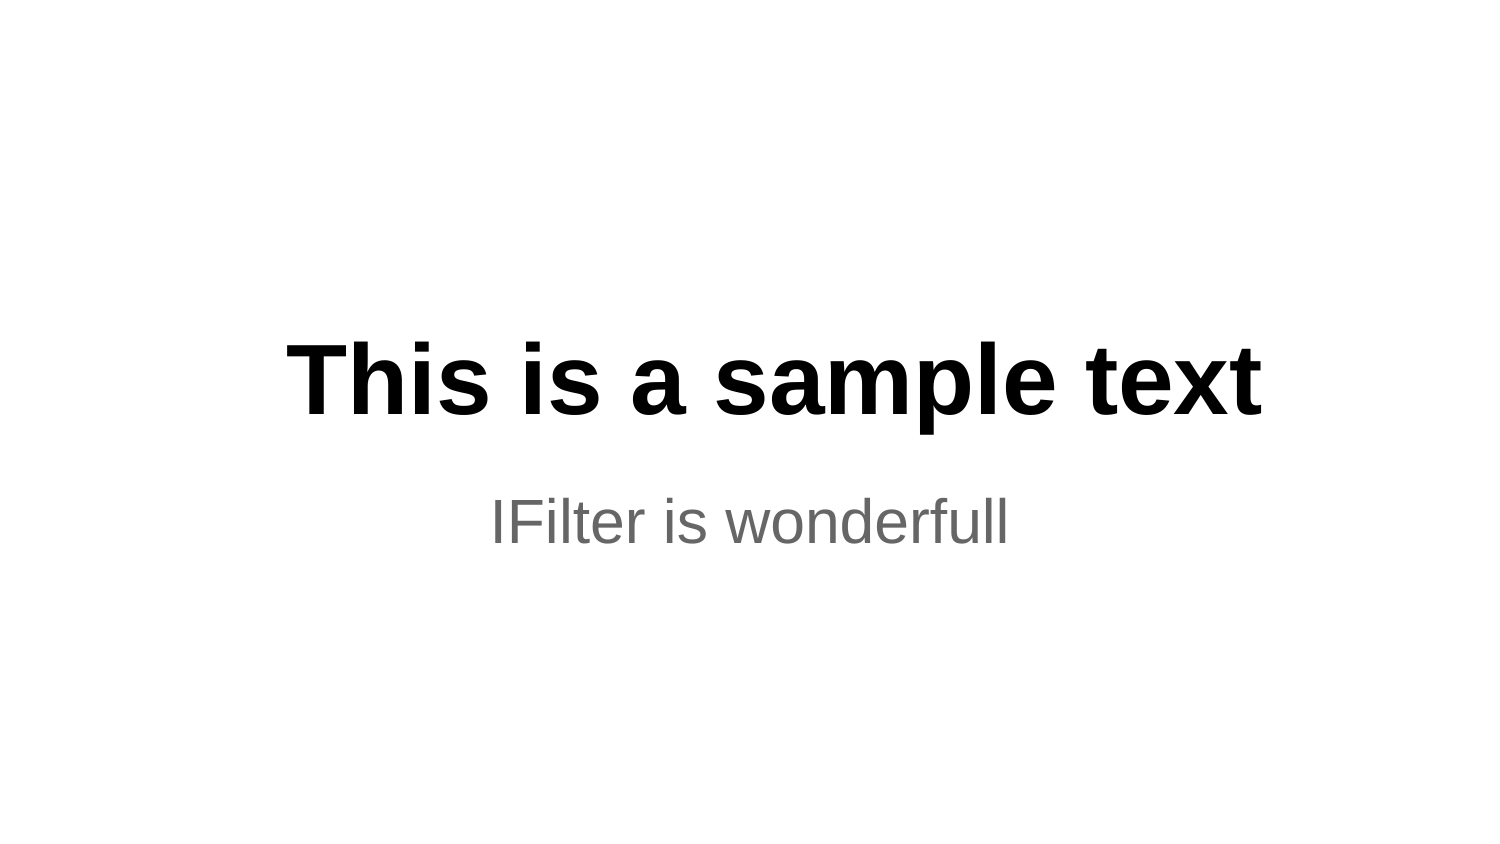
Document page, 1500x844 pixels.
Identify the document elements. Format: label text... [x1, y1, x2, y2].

subtitle IFilter is wonderfull [112, 465, 1388, 595]
title This is a sample text [112, 259, 1388, 450]
